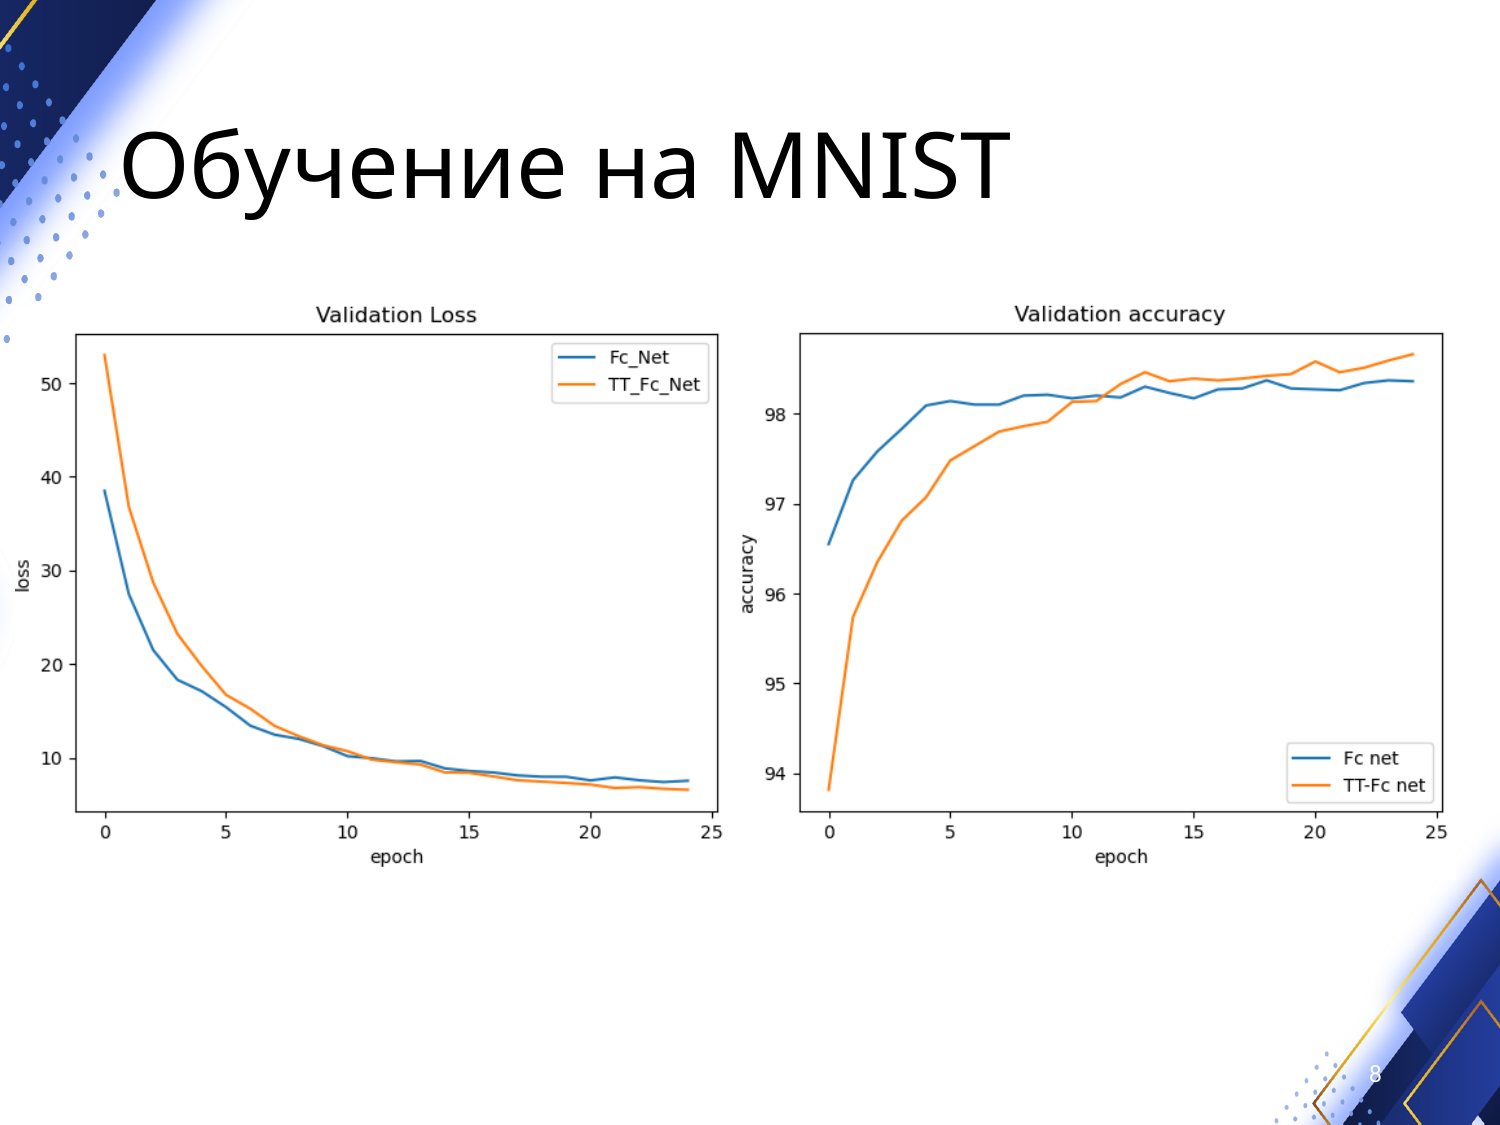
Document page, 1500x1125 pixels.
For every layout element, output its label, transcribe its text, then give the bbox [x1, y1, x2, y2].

picture [0, 0, 1500, 1125]
title Обучение на MNIST [103, 59, 1397, 278]
slide_number 8 [1059, 1042, 1397, 1103]
